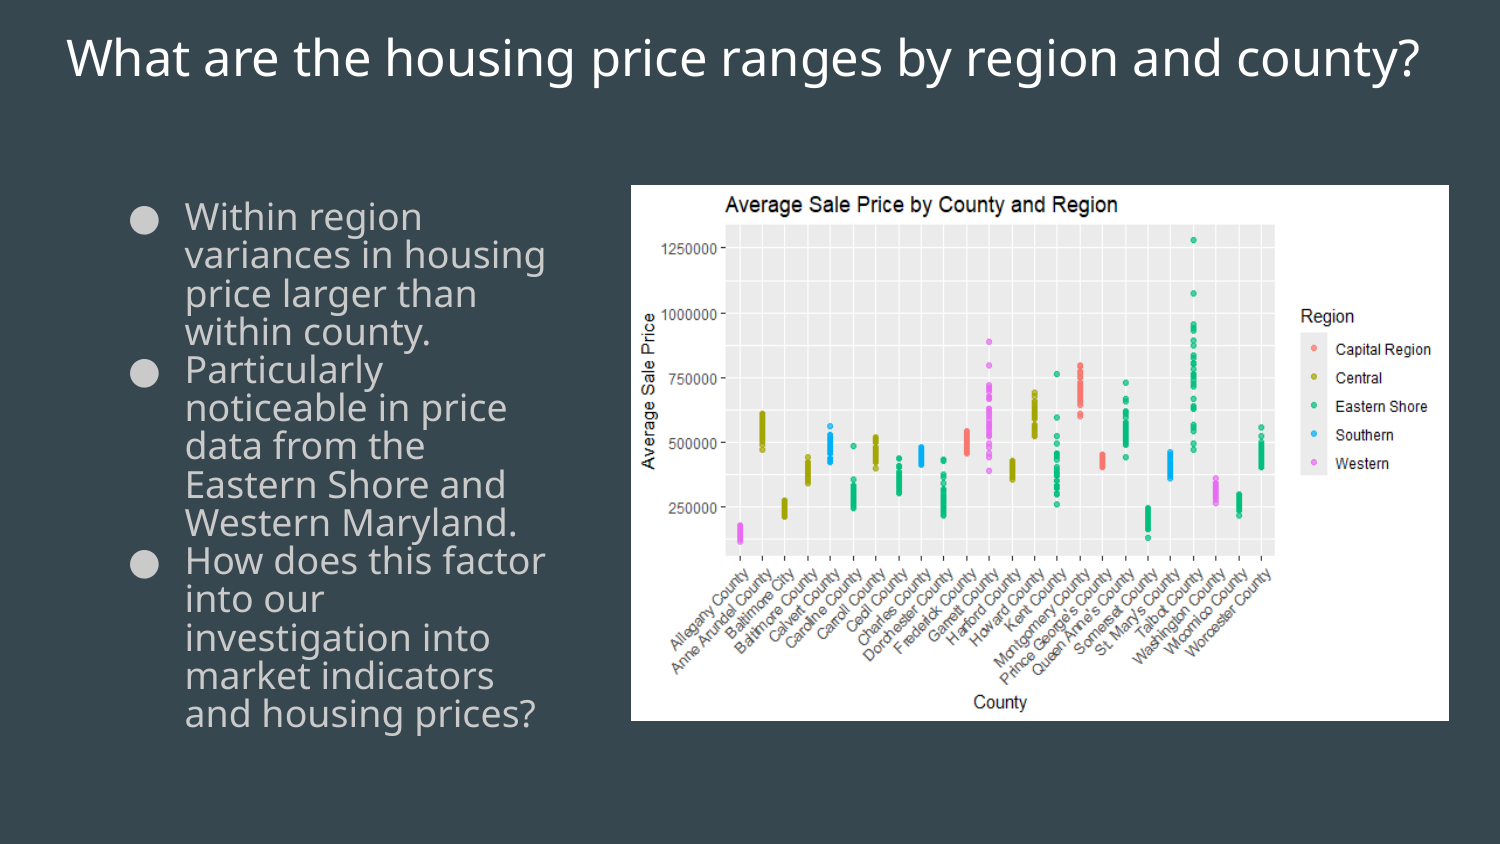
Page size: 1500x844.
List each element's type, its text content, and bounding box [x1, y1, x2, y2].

list Within region variances in housing price larger than within county. Particularly noticeable in price data from the Eastern Shore and Western Maryland. How does this factor into our investigation into market indicators and housing prices? [94, 185, 574, 721]
picture [631, 184, 1450, 721]
title What are the housing price ranges by region and county? [51, 10, 1449, 105]
